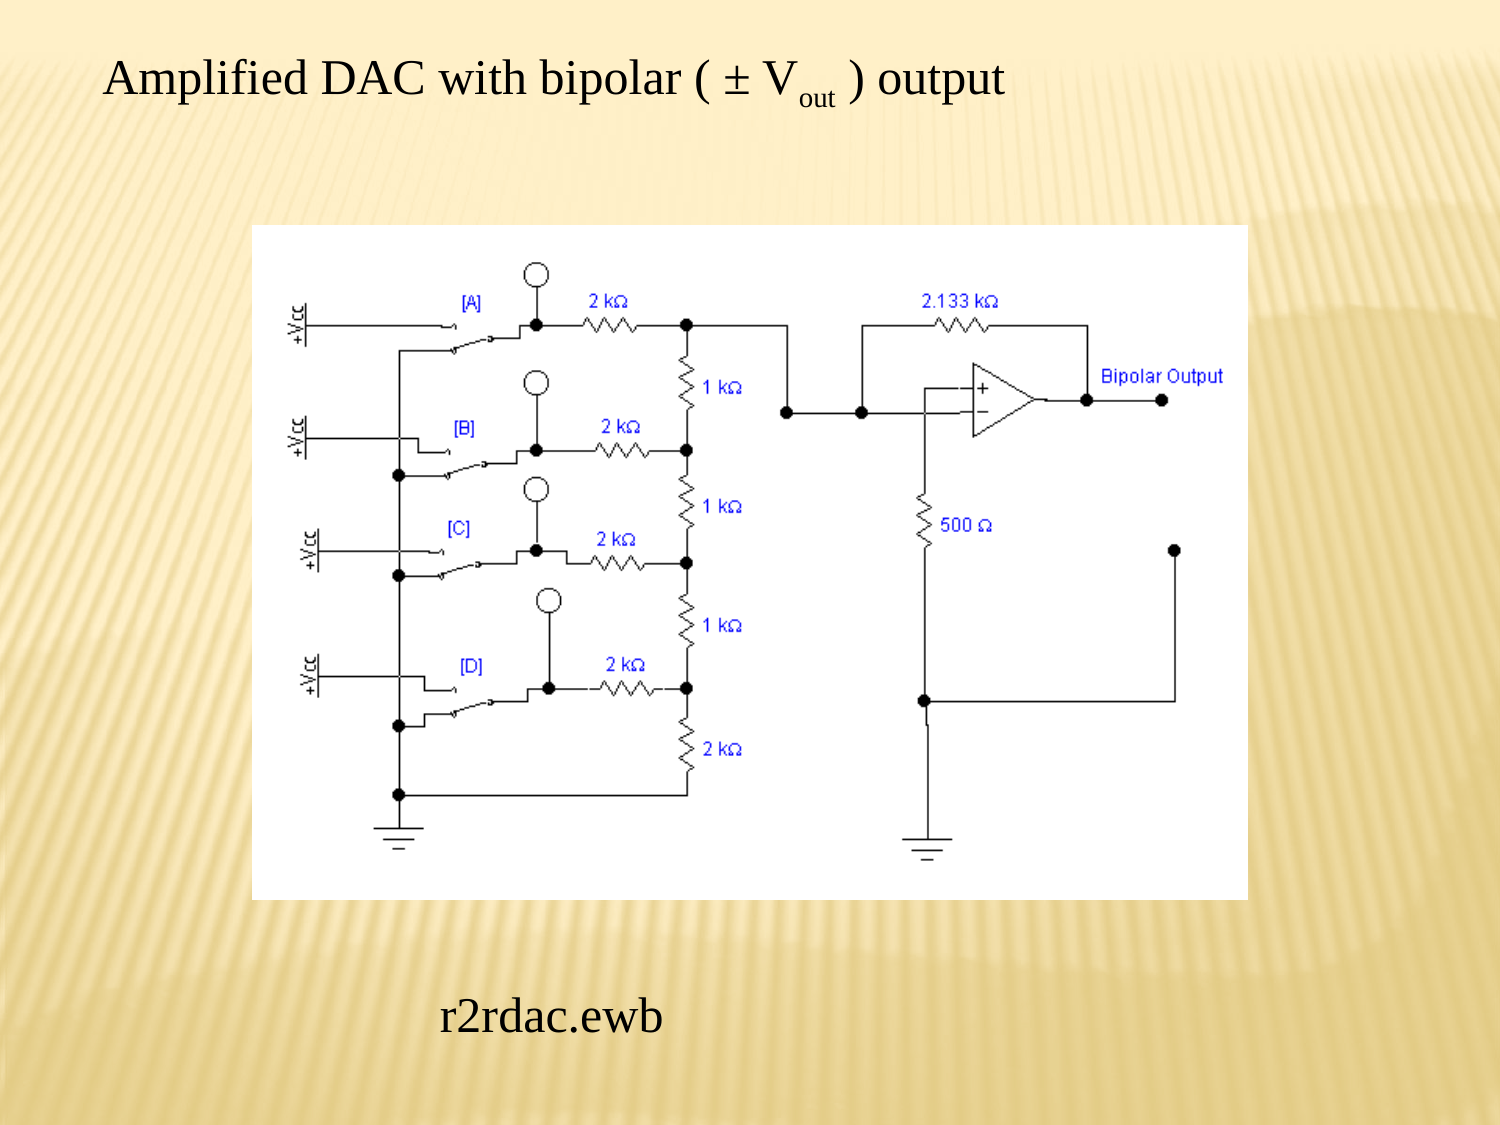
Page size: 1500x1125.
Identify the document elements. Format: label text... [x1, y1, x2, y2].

text_box r2rdac.ewb [424, 974, 938, 1050]
picture [251, 225, 1248, 900]
text_box Amplified DAC with bipolar ( ± Vout ) output [87, 37, 1413, 121]
